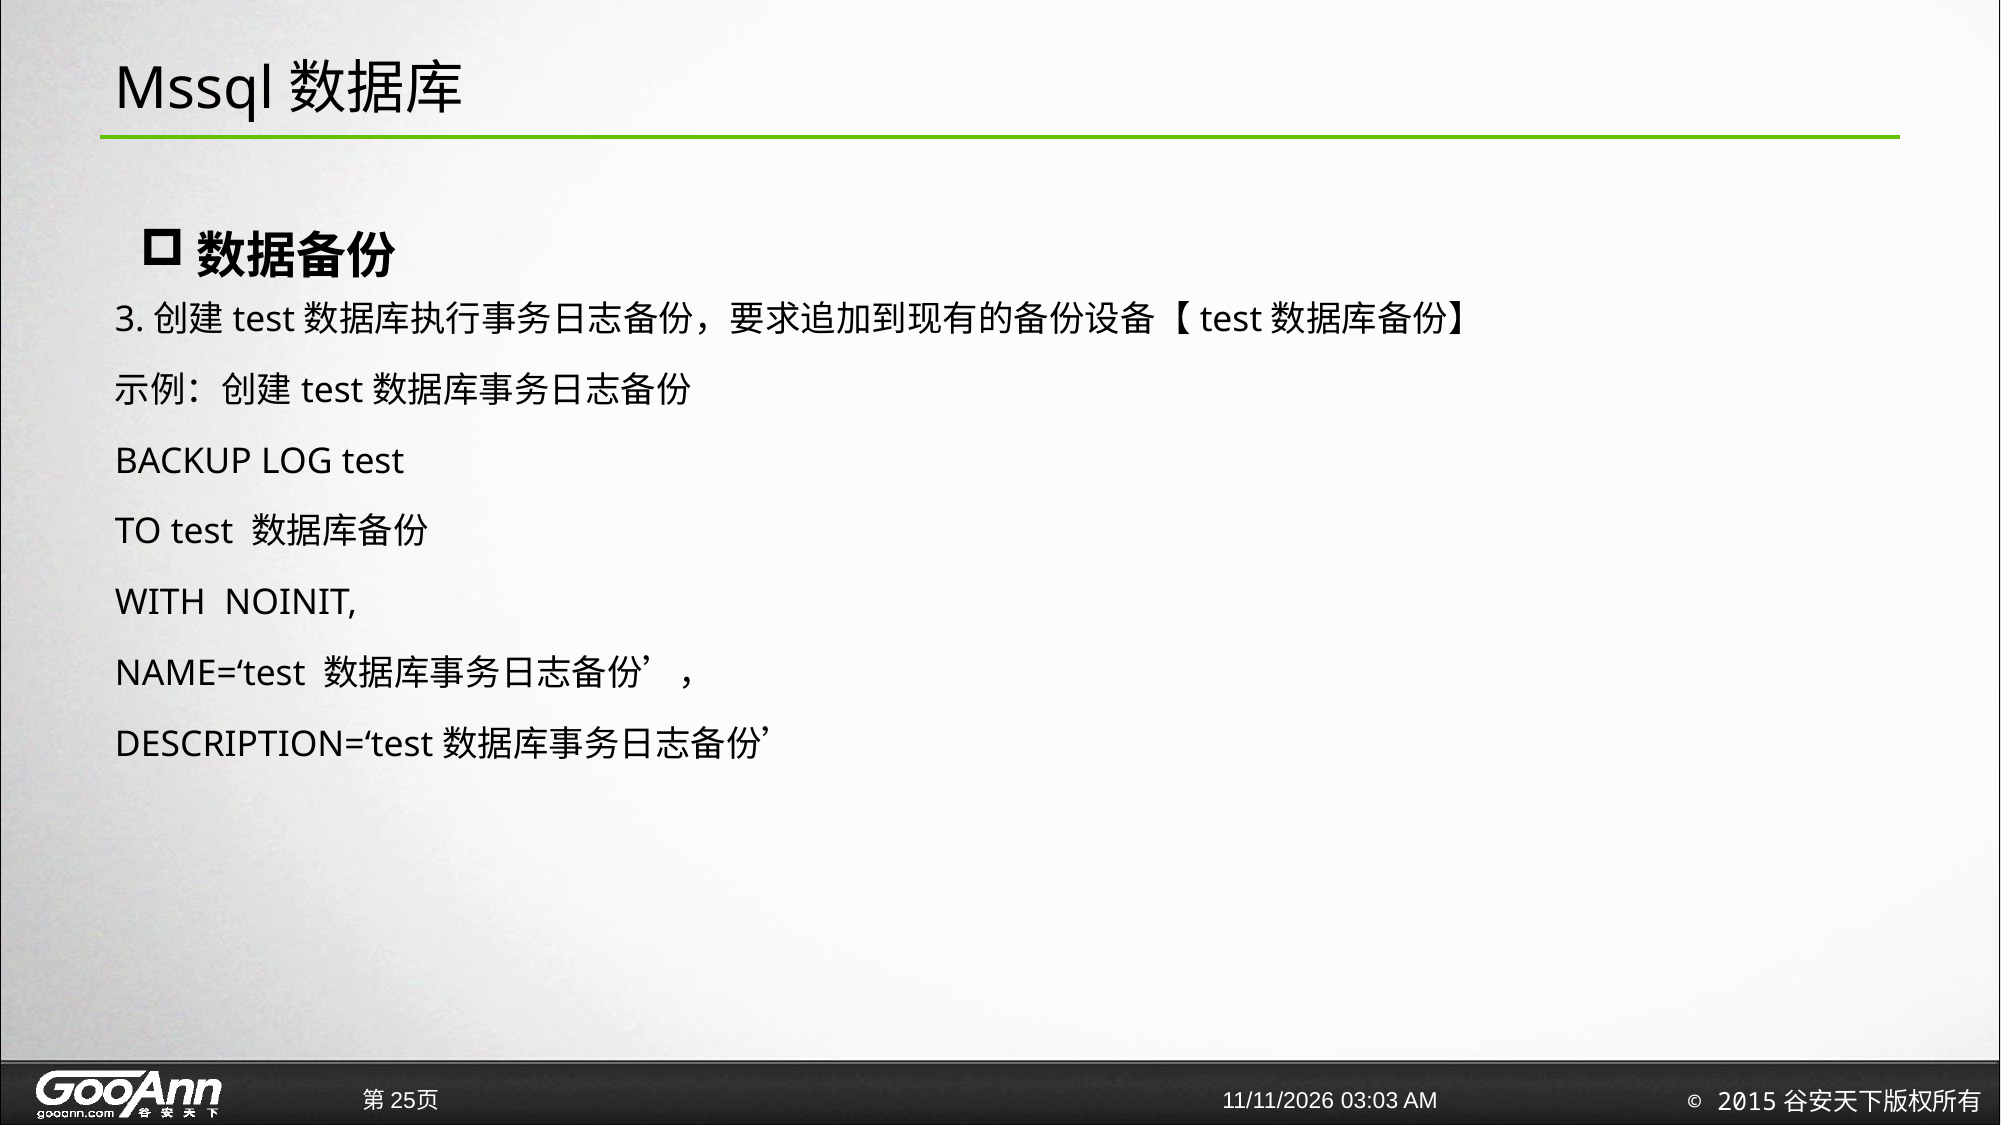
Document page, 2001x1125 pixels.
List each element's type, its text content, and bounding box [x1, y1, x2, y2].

list 3.创建test数据库执行事务日志备份，要求追加到现有的备份设备【test数据库备份】 示例：创建test数据库事务日志备份 BACKUP LOG test TO test 数据库备份 WITH NOINIT, NAME=‘test 数据库事务日志备份’， DESCRIPTION=‘test数据库事务日志备份’ [99, 267, 1900, 1024]
title Mssql数据库 [99, 45, 1900, 126]
picture [0, 0, 2001, 1125]
text_box [99, 160, 1900, 267]
text_box 数据备份 [124, 185, 1925, 304]
